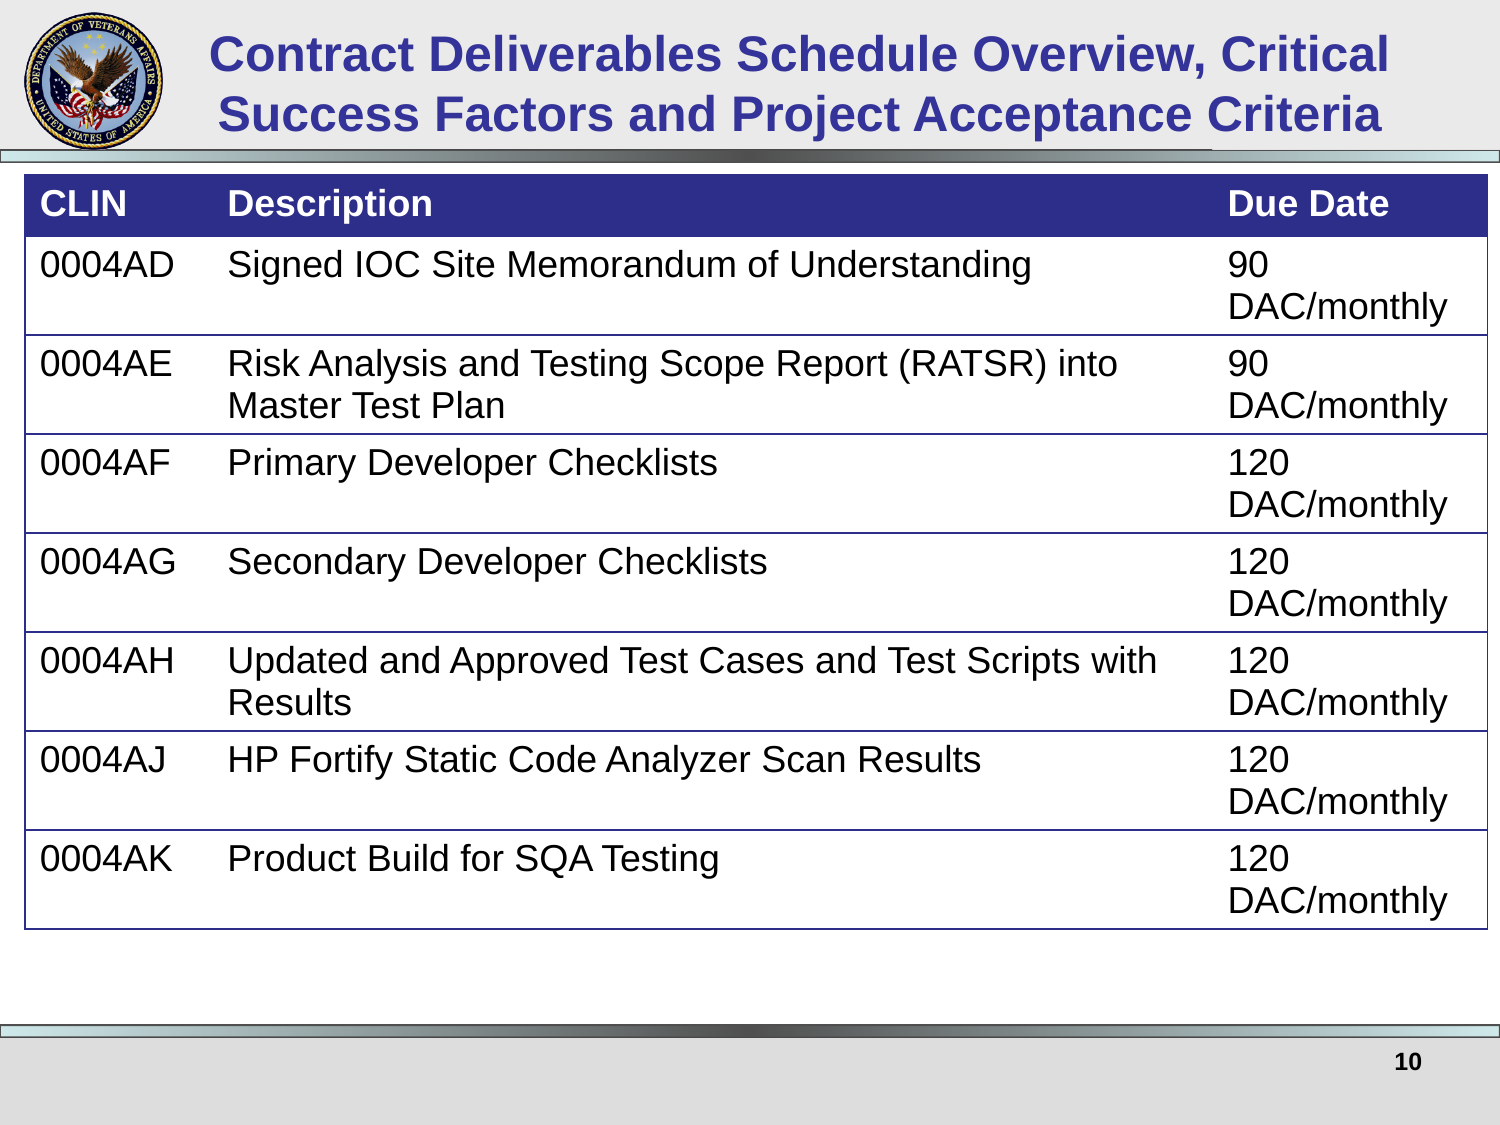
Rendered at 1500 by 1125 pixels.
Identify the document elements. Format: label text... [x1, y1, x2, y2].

table_cell 90 DAC/monthly [1212, 237, 1487, 334]
table_cell 0004AH [26, 633, 212, 730]
table_cell Product Build for SQA Testing [212, 831, 1212, 928]
table_cell 0004AF [26, 435, 212, 532]
slide_number 10 [1262, 1037, 1438, 1063]
table_cell Updated and Approved Test Cases and Test Scripts with Results [212, 633, 1212, 730]
table_cell 0004AK [26, 831, 212, 928]
title Contract Deliverables Schedule Overview, Critical Success Factors and Project Acceptance Criteria [599, 37, 1488, 126]
table_header Description [212, 176, 1212, 235]
table_cell Risk Analysis and Testing Scope Report (RATSR) into Master Test Plan [212, 336, 1212, 433]
table_cell 0004AG [26, 534, 212, 631]
table_cell 0004AD [26, 237, 212, 334]
table_cell 120 DAC/monthly [1212, 534, 1487, 631]
table_header CLIN [26, 176, 212, 235]
table_cell 120 DAC/monthly [1212, 732, 1487, 829]
table_cell HP Fortify Static Code Analyzer Scan Results [212, 732, 1212, 829]
table_cell Secondary Developer Checklists [212, 534, 1212, 631]
table_header Due Date [1212, 176, 1487, 235]
table_cell Signed IOC Site Memorandum of Understanding [212, 237, 1212, 334]
table_cell 120 DAC/monthly [1212, 633, 1487, 730]
table_cell 0004AE [26, 336, 212, 433]
table_cell 120 DAC/monthly [1212, 435, 1487, 532]
table_cell Primary Developer Checklists [212, 435, 1212, 532]
table_cell 120 DAC/monthly [1212, 831, 1487, 928]
table_cell 90 DAC/monthly [1212, 336, 1487, 433]
text_box [25, 0, 599, 174]
table_cell 0004AJ [26, 732, 212, 829]
